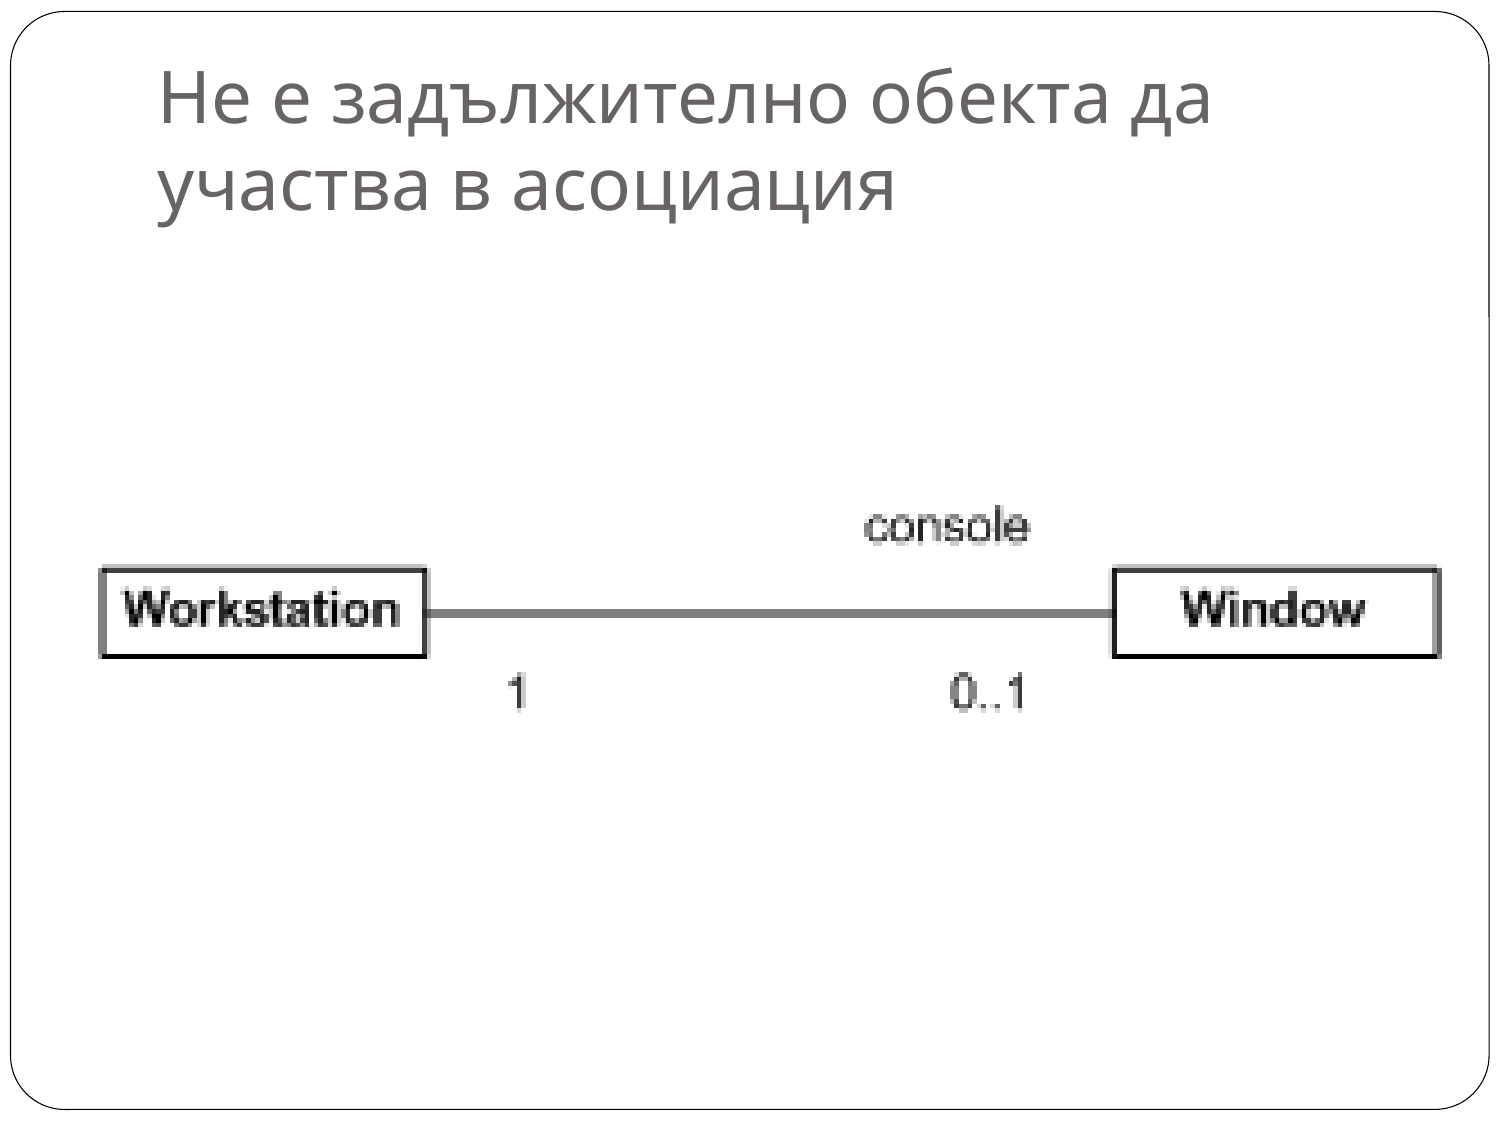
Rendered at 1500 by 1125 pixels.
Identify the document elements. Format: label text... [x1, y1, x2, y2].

picture [97, 491, 1442, 727]
title Не е задължително обекта да участва в асоциация [149, 44, 1426, 234]
